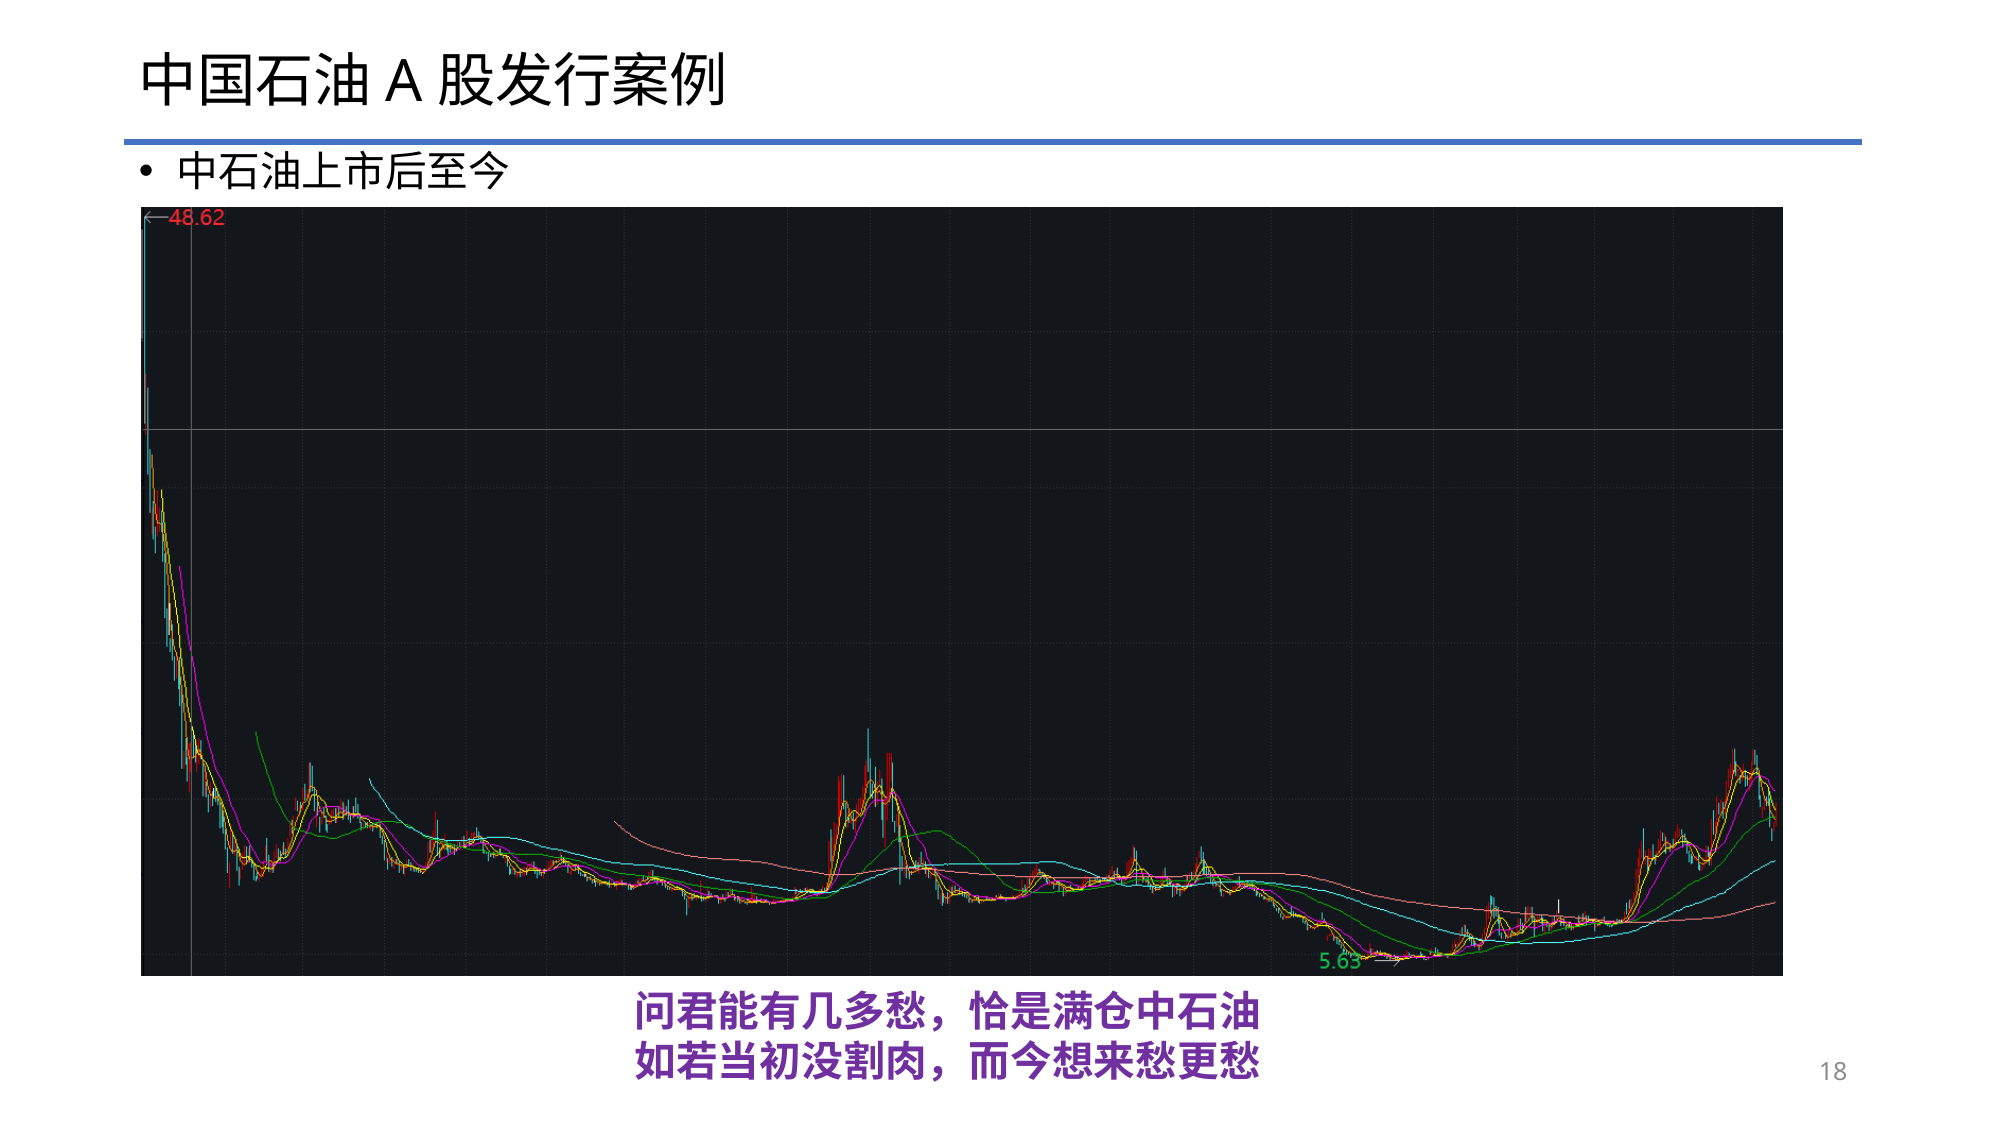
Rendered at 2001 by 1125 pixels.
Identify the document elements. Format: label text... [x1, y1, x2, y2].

picture [141, 207, 1783, 976]
slide_number 18 [1412, 1042, 1863, 1103]
list 中石油上市后至今 [123, 142, 1849, 910]
title 中国石油A股发行案例 [123, 0, 1849, 139]
text_box 问君能有几多愁，恰是满仓中石油 如若当初没割肉，而今想来愁更愁 [619, 977, 1323, 1093]
